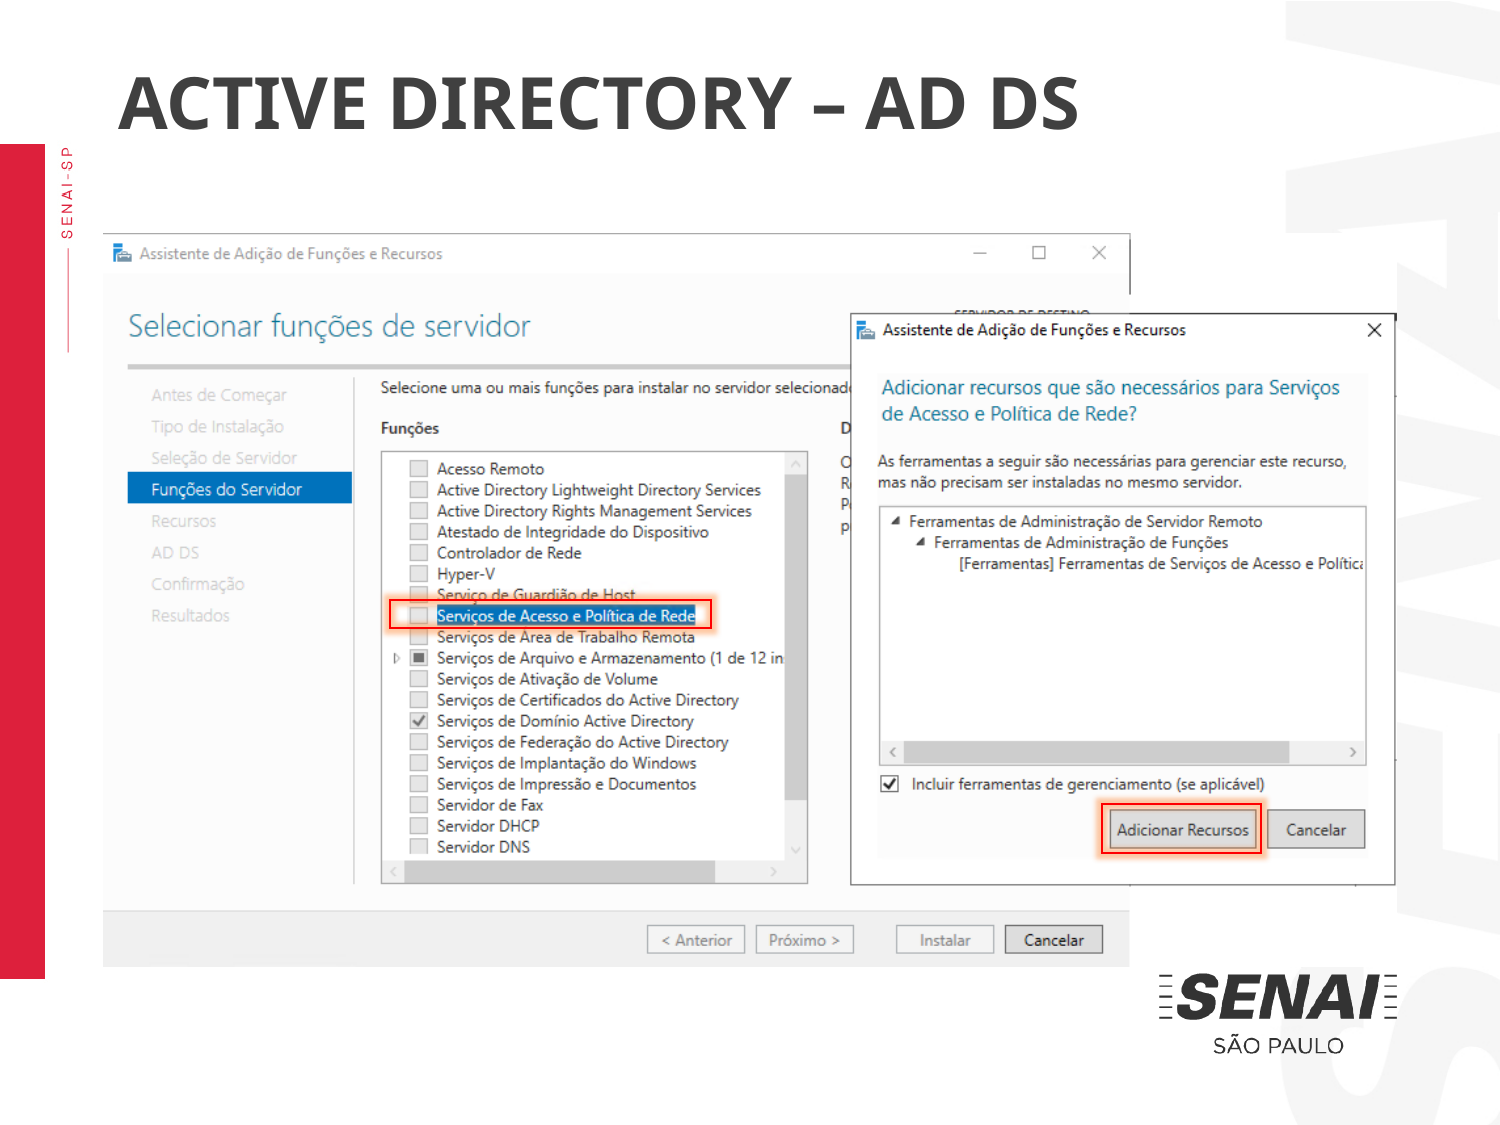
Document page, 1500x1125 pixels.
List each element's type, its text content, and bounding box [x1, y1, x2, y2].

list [103, 233, 1397, 967]
picture [0, 0, 1500, 1125]
list ACTIVE DIRECTORY – AD DS [103, 59, 1280, 153]
